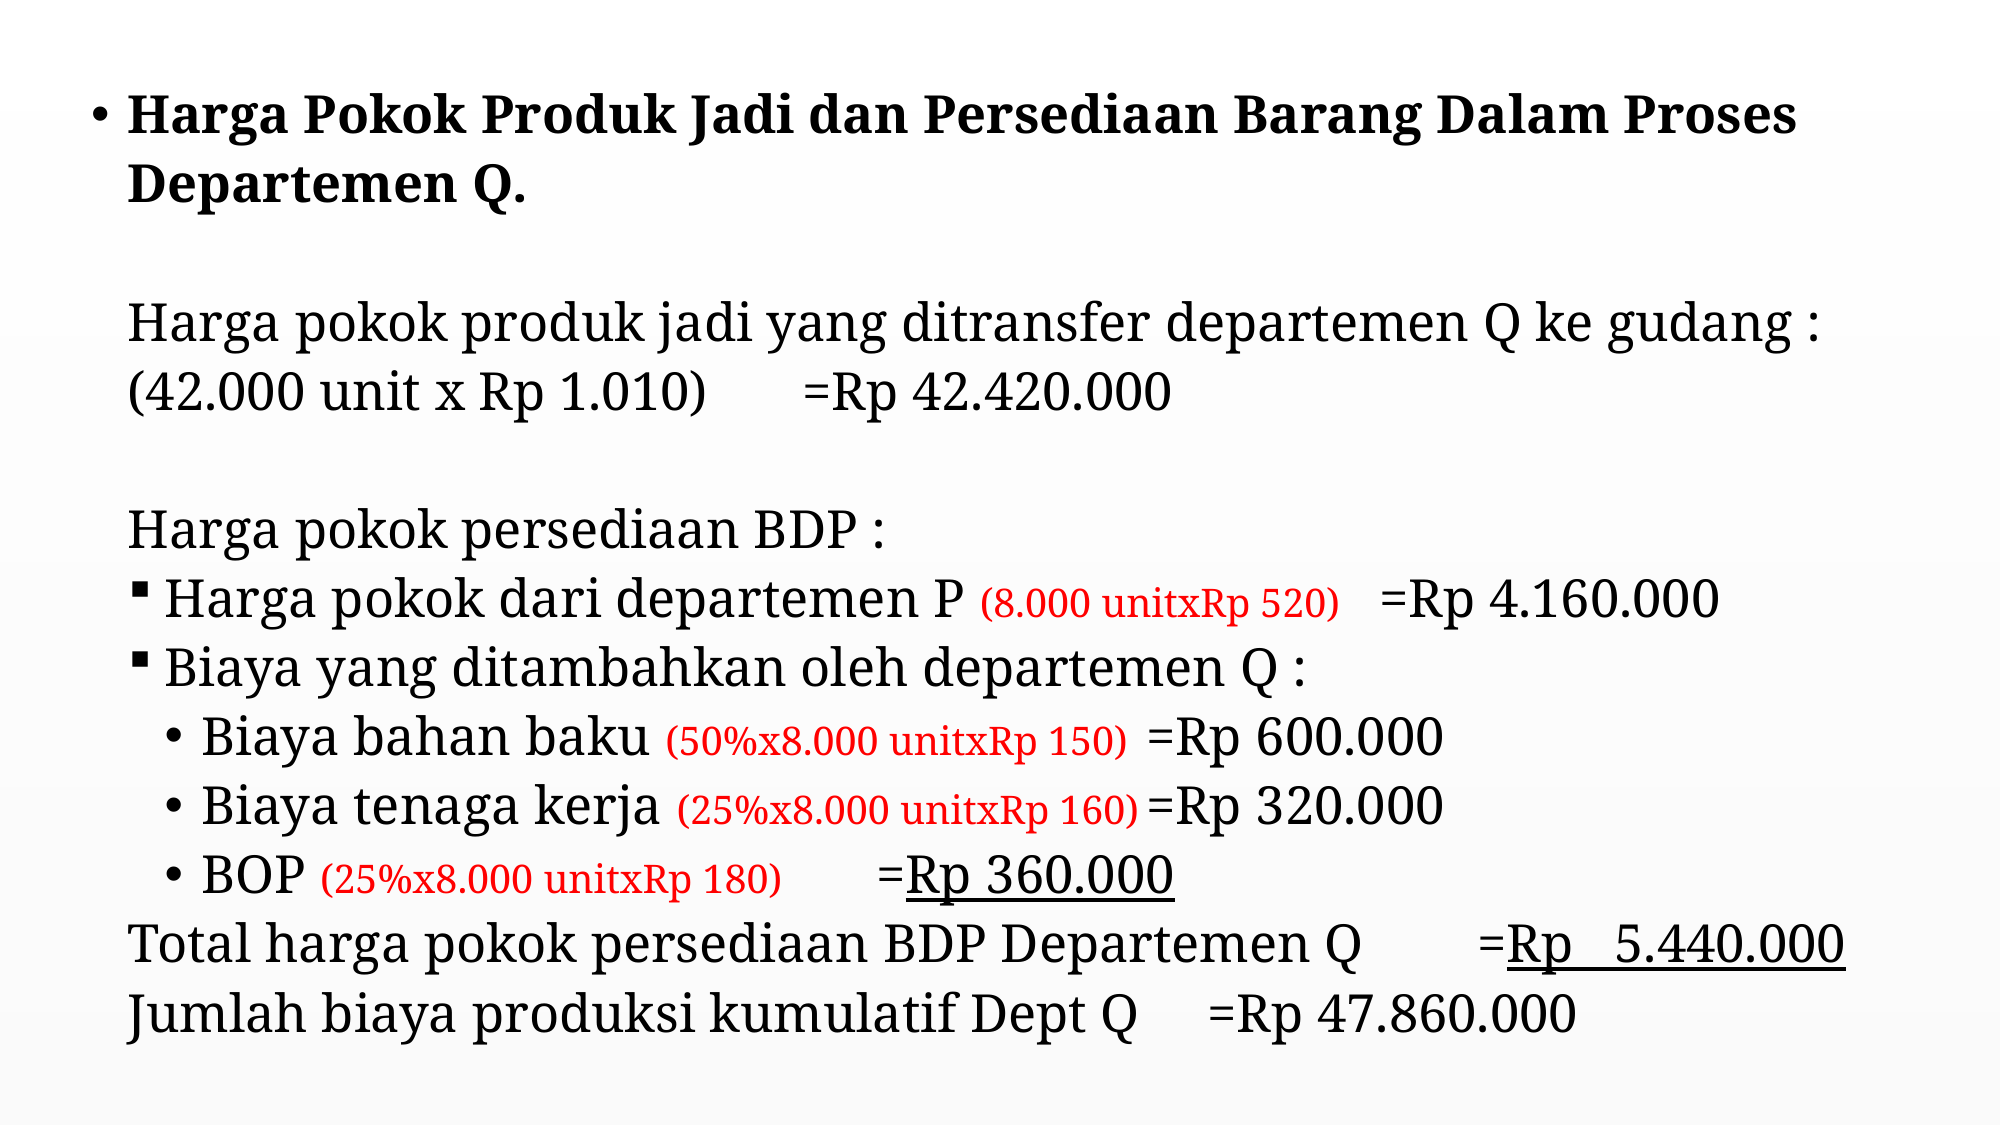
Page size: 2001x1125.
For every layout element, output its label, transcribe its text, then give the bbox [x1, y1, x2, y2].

list Harga Pokok Produk Jadi dan Persediaan Barang Dalam Proses Departemen Q. Harga pokok produk jadi yang ditransfer departemen Q ke gudang : (42.000 unit x Rp 1.010) =Rp 42.420.000 Harga pokok persediaan BDP : Harga pokok dari departemen P (8.000 unitxRp 520) =Rp 4.160.000 Biaya yang ditambahkan oleh departemen Q : Biaya bahan baku (50%x8.000 unitxRp 150) =Rp 600.000 Biaya tenaga kerja (25%x8.000 unitxRp 160) =Rp 320.000 BOP (25%x8.000 unitxRp 180) =Rp 360.000 Total harga pokok persediaan BDP Departemen Q =Rp 5.440.000 Jumlah biaya produksi kumulatif Dept Q =Rp 47.860.000 [76, 67, 1921, 1065]
